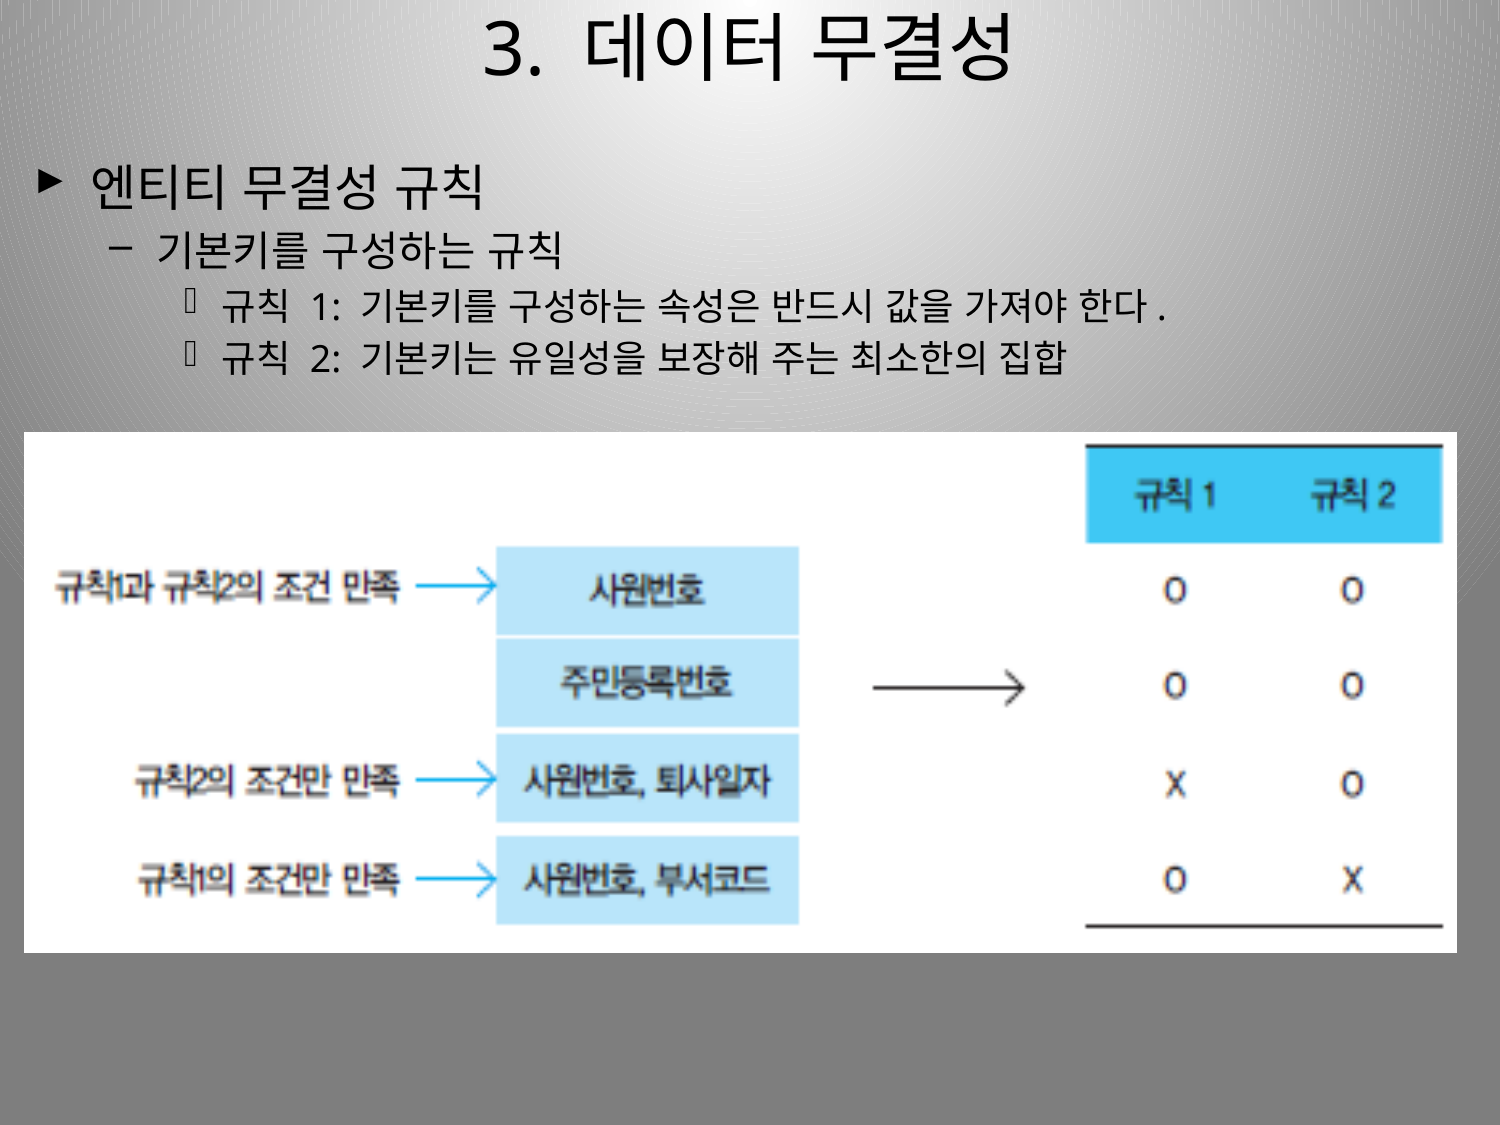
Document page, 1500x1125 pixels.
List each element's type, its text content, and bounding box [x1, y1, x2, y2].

title 3. 데이터 무결성 [0, 0, 1500, 90]
list 엔티티 무결성 규칙 기본키를 구성하는 규칙 규칙 1: 기본키를 구성하는 속성은 반드시 값을 가져야 한다. 규칙 2: 기본키는 유일성을 보장해 주는 최소한의 집합 [19, 149, 1481, 1064]
picture [24, 432, 1457, 953]
